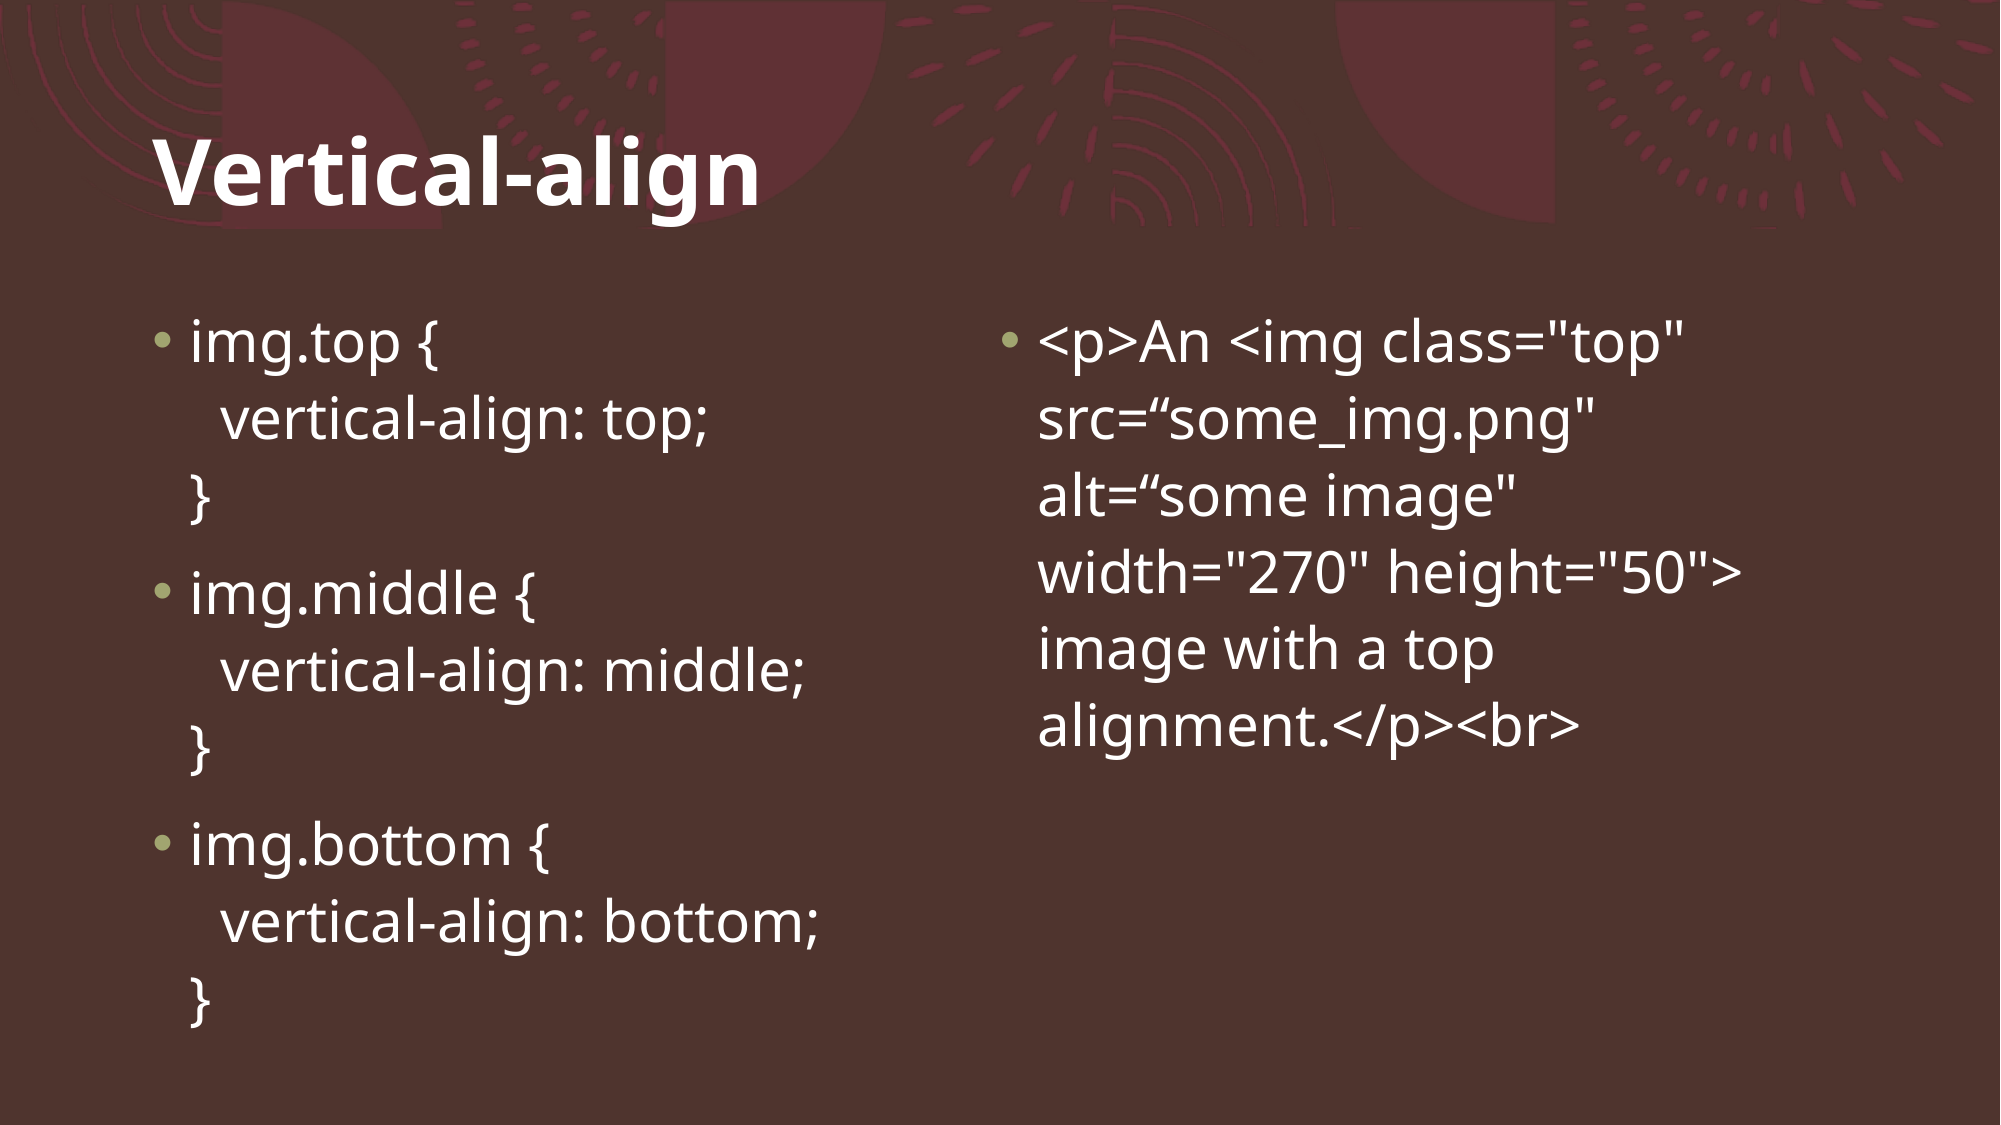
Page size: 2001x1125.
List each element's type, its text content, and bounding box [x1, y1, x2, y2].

list img.top { vertical-align: top; } img.middle { vertical-align: middle; } img.bottom { vertical-align: bottom; } <p>An <img class="top" src=“some_img.png" alt=“some image" width="270" height="50"> image with a top alignment.</p><br> [137, 290, 1863, 1065]
title Vertical-align [137, 60, 1863, 278]
